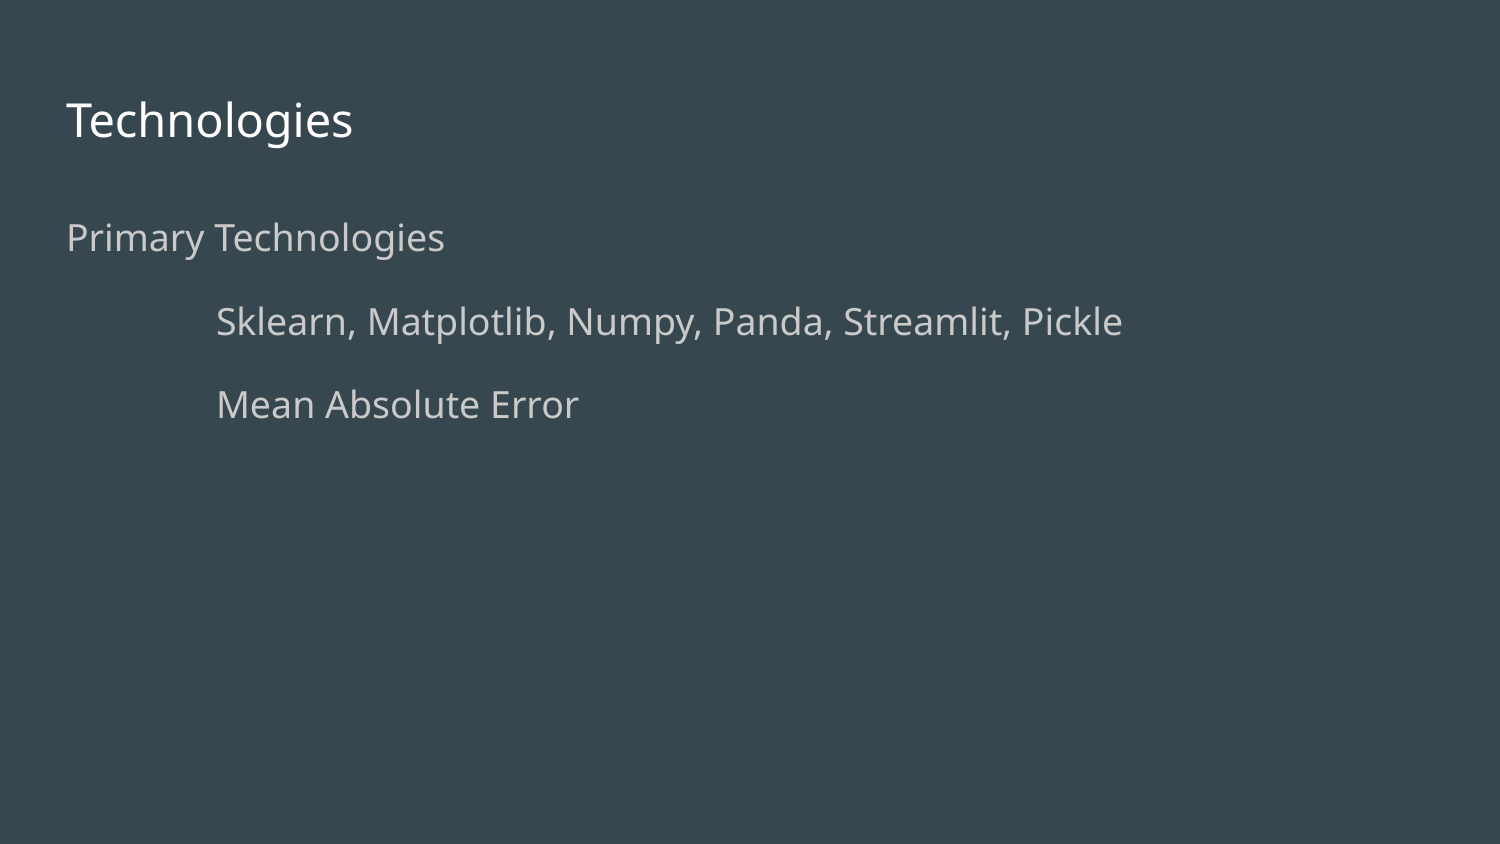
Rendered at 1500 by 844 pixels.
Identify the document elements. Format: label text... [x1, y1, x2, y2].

list Primary Technologies Sklearn, Matplotlib, Numpy, Panda, Streamlit, Pickle Mean Absolute Error [51, 189, 1449, 750]
title Technologies [51, 72, 1449, 167]
